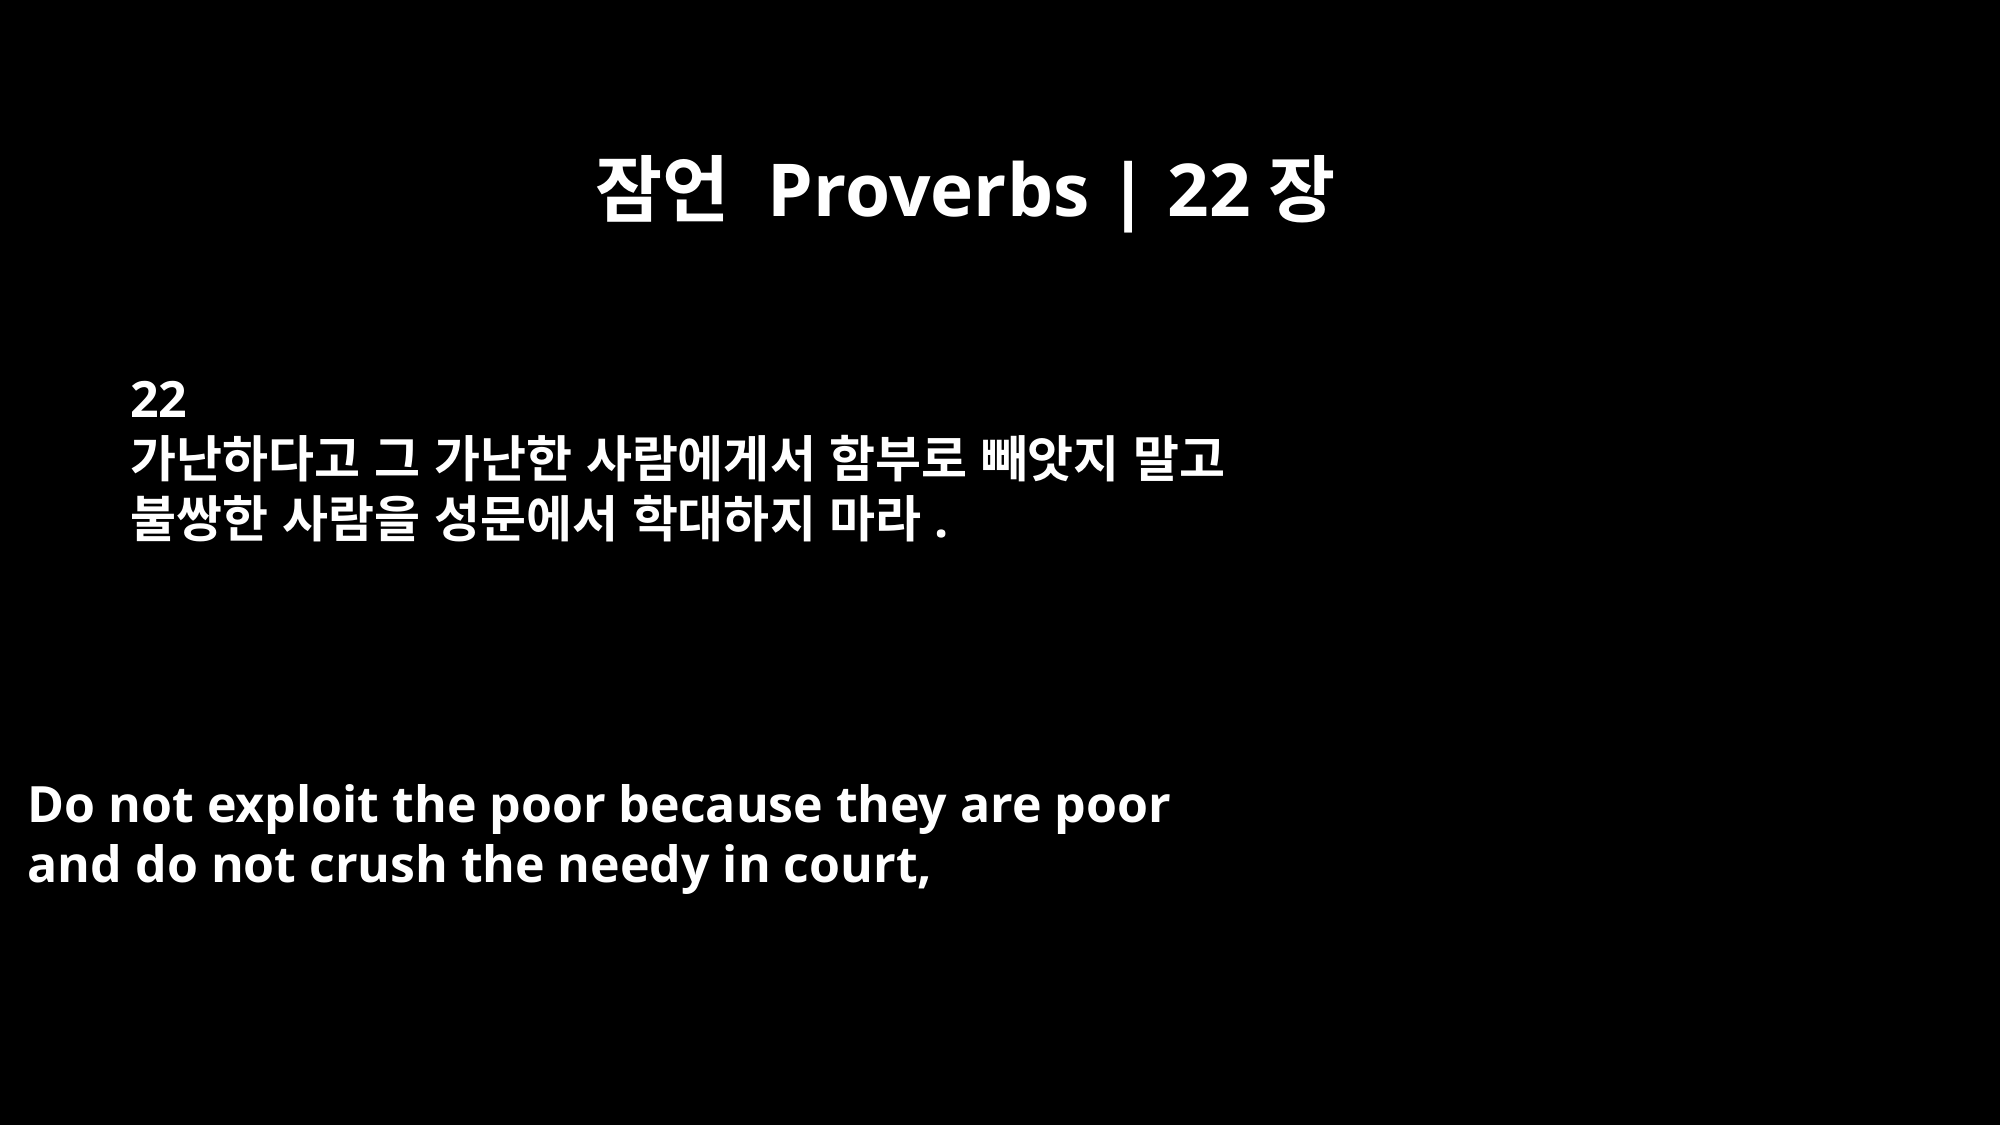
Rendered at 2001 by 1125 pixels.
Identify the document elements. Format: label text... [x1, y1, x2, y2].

text_box 잠언 Proverbs | 22장 [580, 136, 1352, 239]
text_box 22 가난하다고 그 가난한 사람에게서 함부로 빼앗지 말고 불쌍한 사람을 성문에서 학대하지 마라. [115, 359, 1242, 555]
text_box Do not exploit the poor because they are poor and do not crush the needy in court, [12, 764, 1187, 900]
